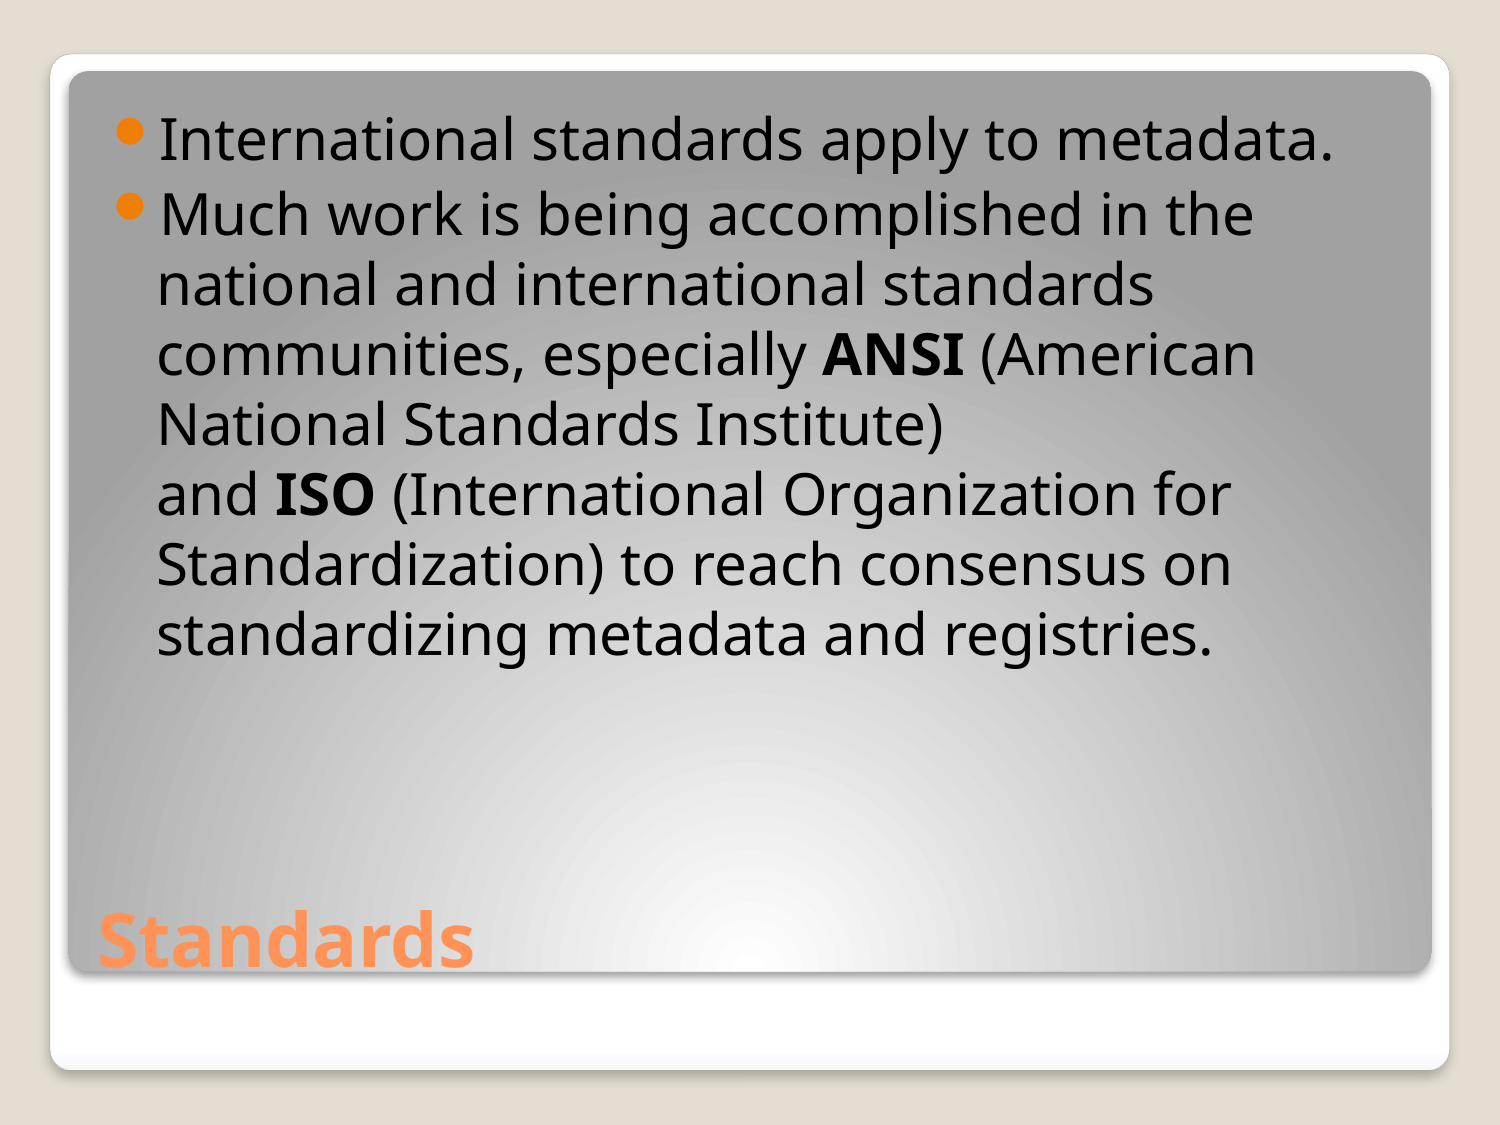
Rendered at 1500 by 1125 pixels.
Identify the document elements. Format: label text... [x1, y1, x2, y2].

list International standards apply to metadata. Much work is being accomplished in the national and international standards communities, especially ANSI (American National Standards Institute) and ISO (International Organization for Standardization) to reach consensus on standardizing metadata and registries. [82, 86, 1425, 774]
title Standards [82, 817, 1425, 990]
